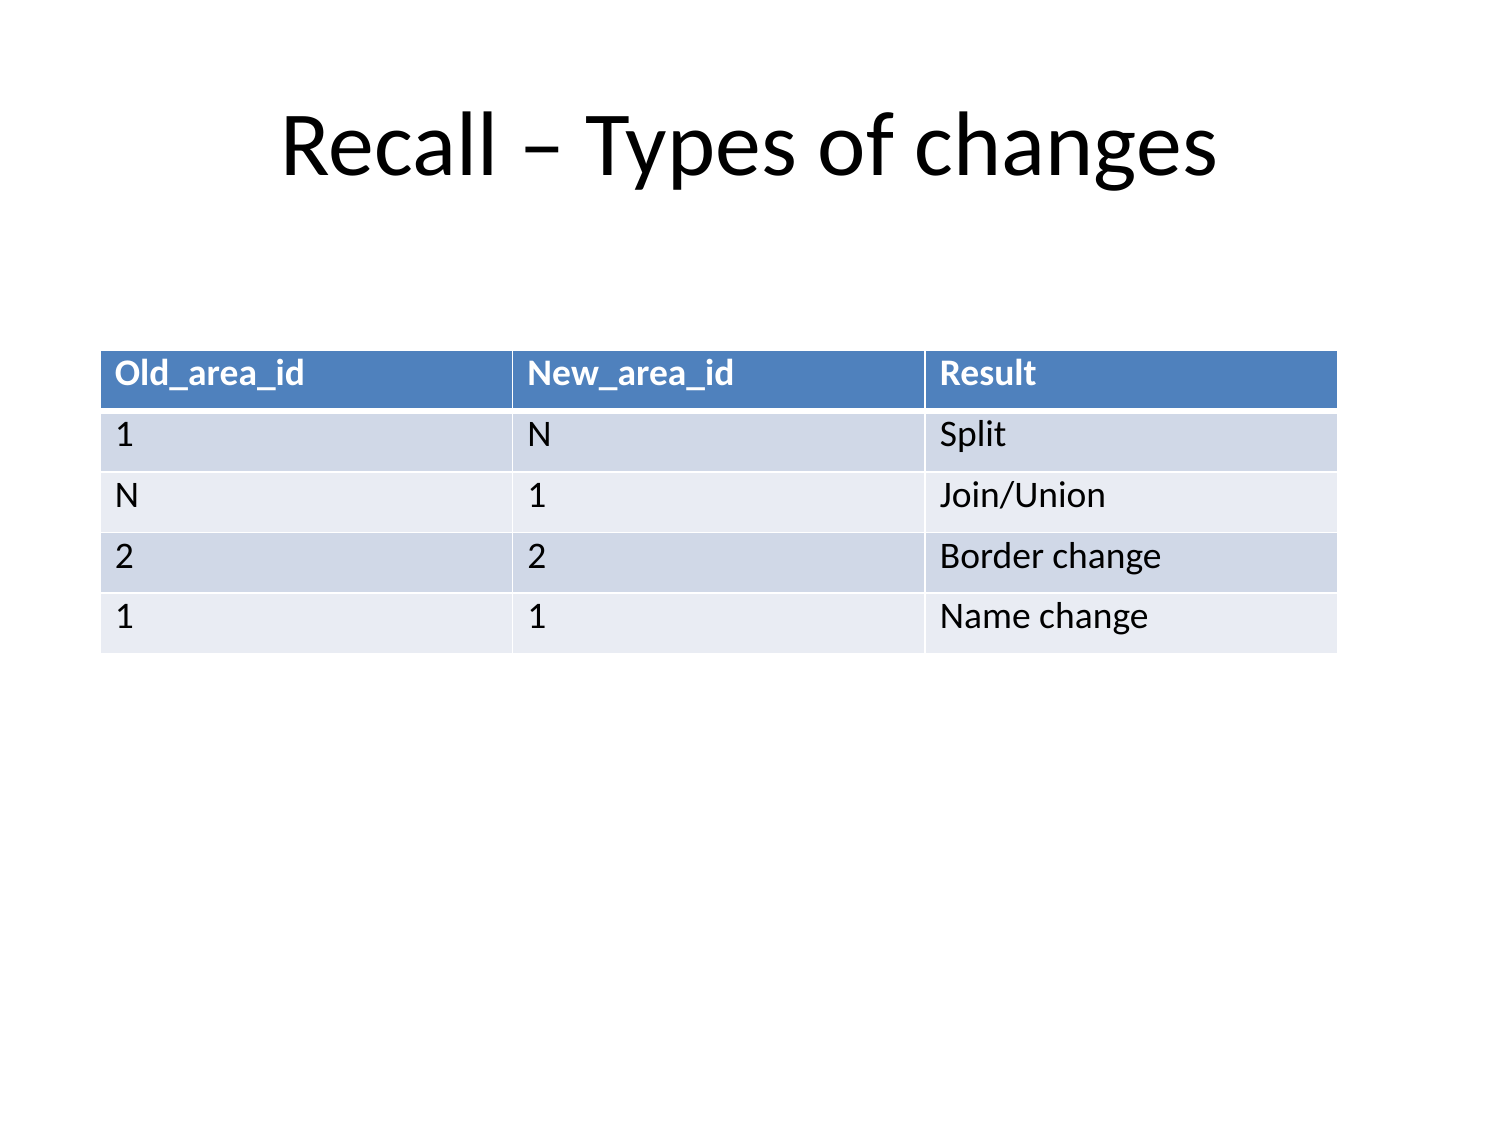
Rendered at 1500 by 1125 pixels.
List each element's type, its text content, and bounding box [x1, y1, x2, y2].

table_cell Name change [926, 594, 1337, 653]
table_cell N [513, 414, 924, 471]
table_cell Split [926, 414, 1337, 471]
table_cell 1 [101, 594, 512, 653]
table_header New_area_id [513, 351, 924, 408]
table_cell 2 [513, 533, 924, 592]
table_cell N [101, 473, 512, 532]
table_cell 1 [513, 473, 924, 532]
table_cell 1 [101, 414, 512, 471]
table_cell 1 [513, 594, 924, 653]
table_header Result [926, 351, 1337, 408]
table_header Old_area_id [101, 351, 512, 408]
title Recall – Types of changes [75, 45, 1425, 233]
table_cell Join/Union [926, 473, 1337, 532]
table_cell 2 [101, 533, 512, 592]
table_cell Border change [926, 533, 1337, 592]
